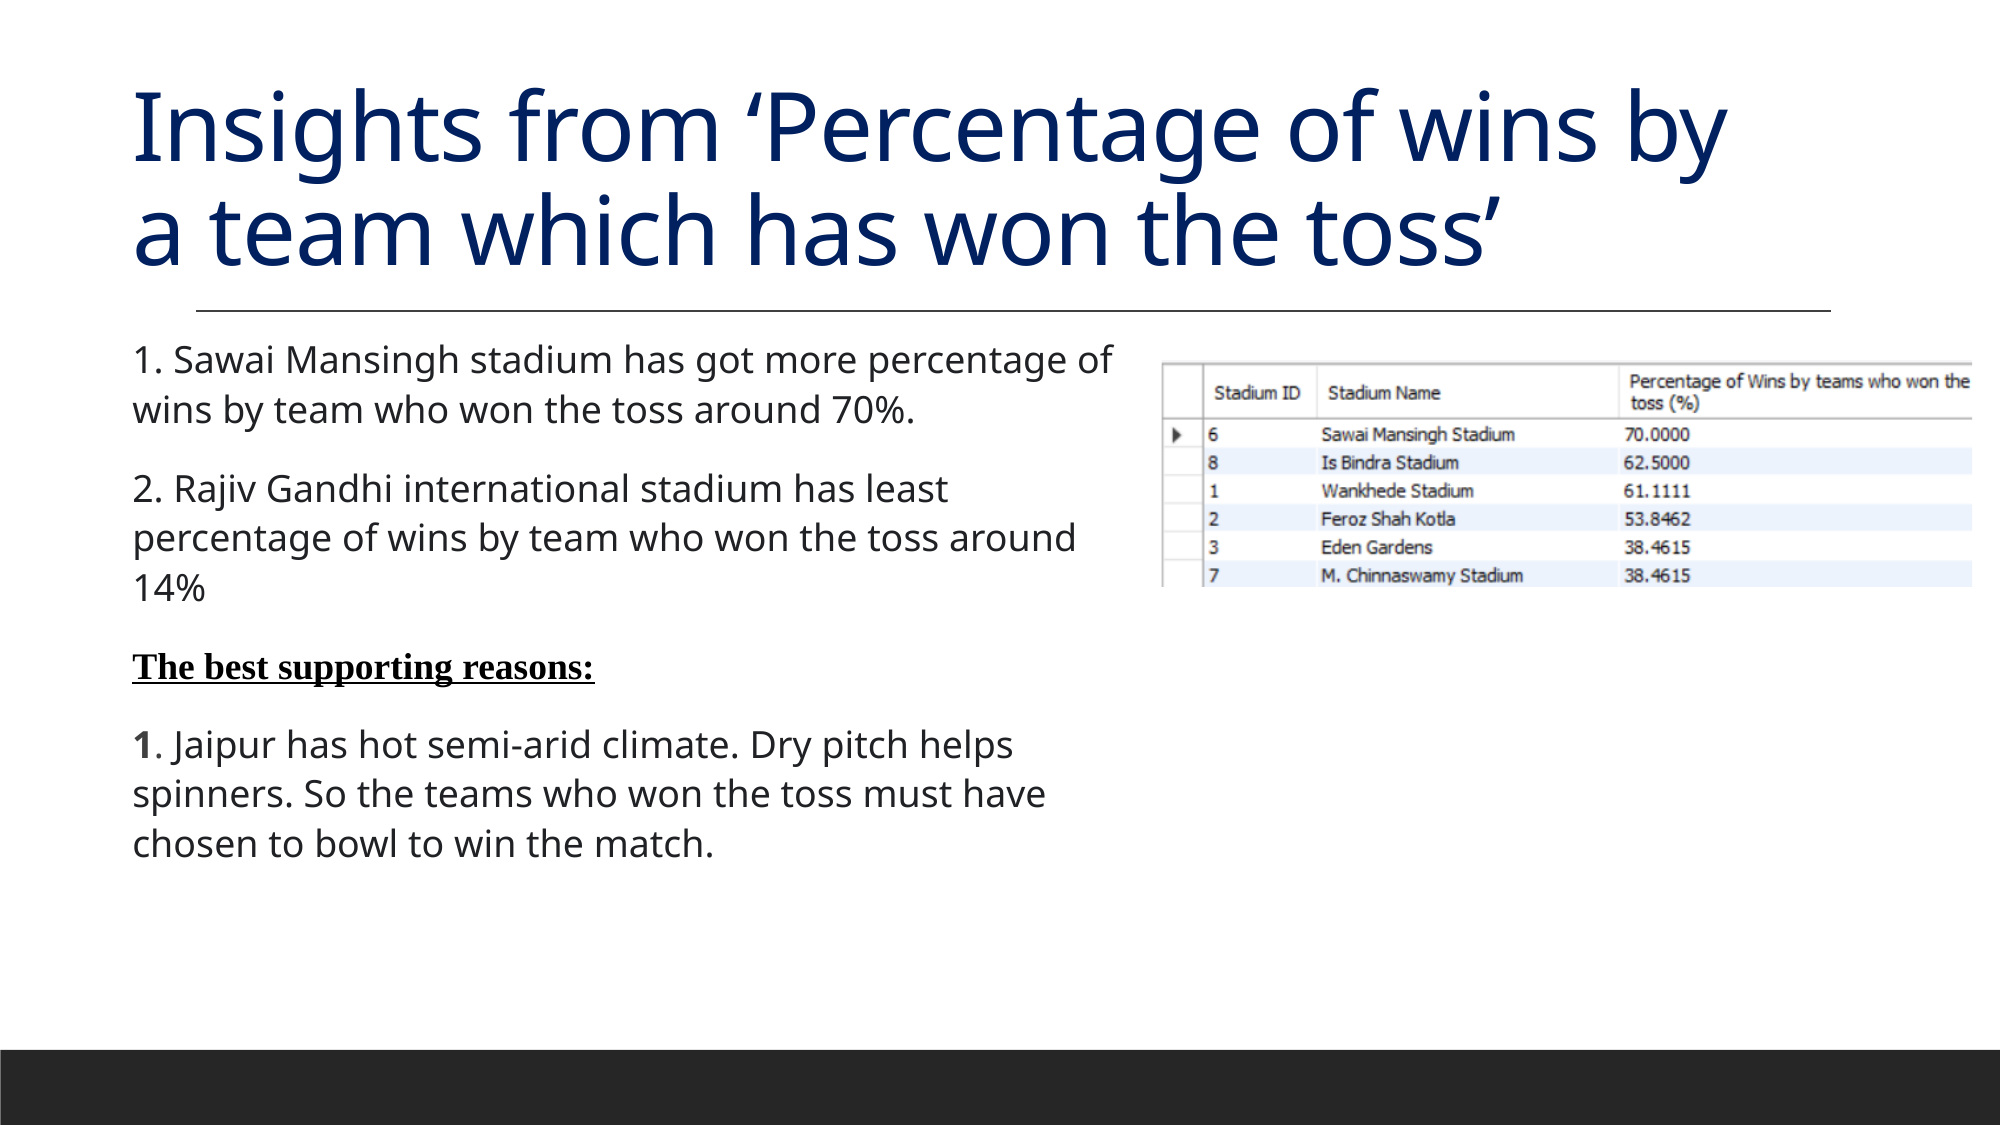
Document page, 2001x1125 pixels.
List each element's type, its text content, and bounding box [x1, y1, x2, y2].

picture [1161, 360, 1973, 587]
title Insights from ‘Percentage of wins by a team which has won the toss’ [117, 55, 1768, 294]
list 1. Sawai Mansingh stadium has got more percentage of wins by team who won the toss around 70%. 2. Rajiv Gandhi international stadium has least percentage of wins by team who won the toss around 14% The best supporting reasons: 1. Jaipur has hot semi-arid climate. Dry pitch helps spinners. So the teams who won the toss must have chosen to bowl to win the match. [117, 324, 1139, 988]
